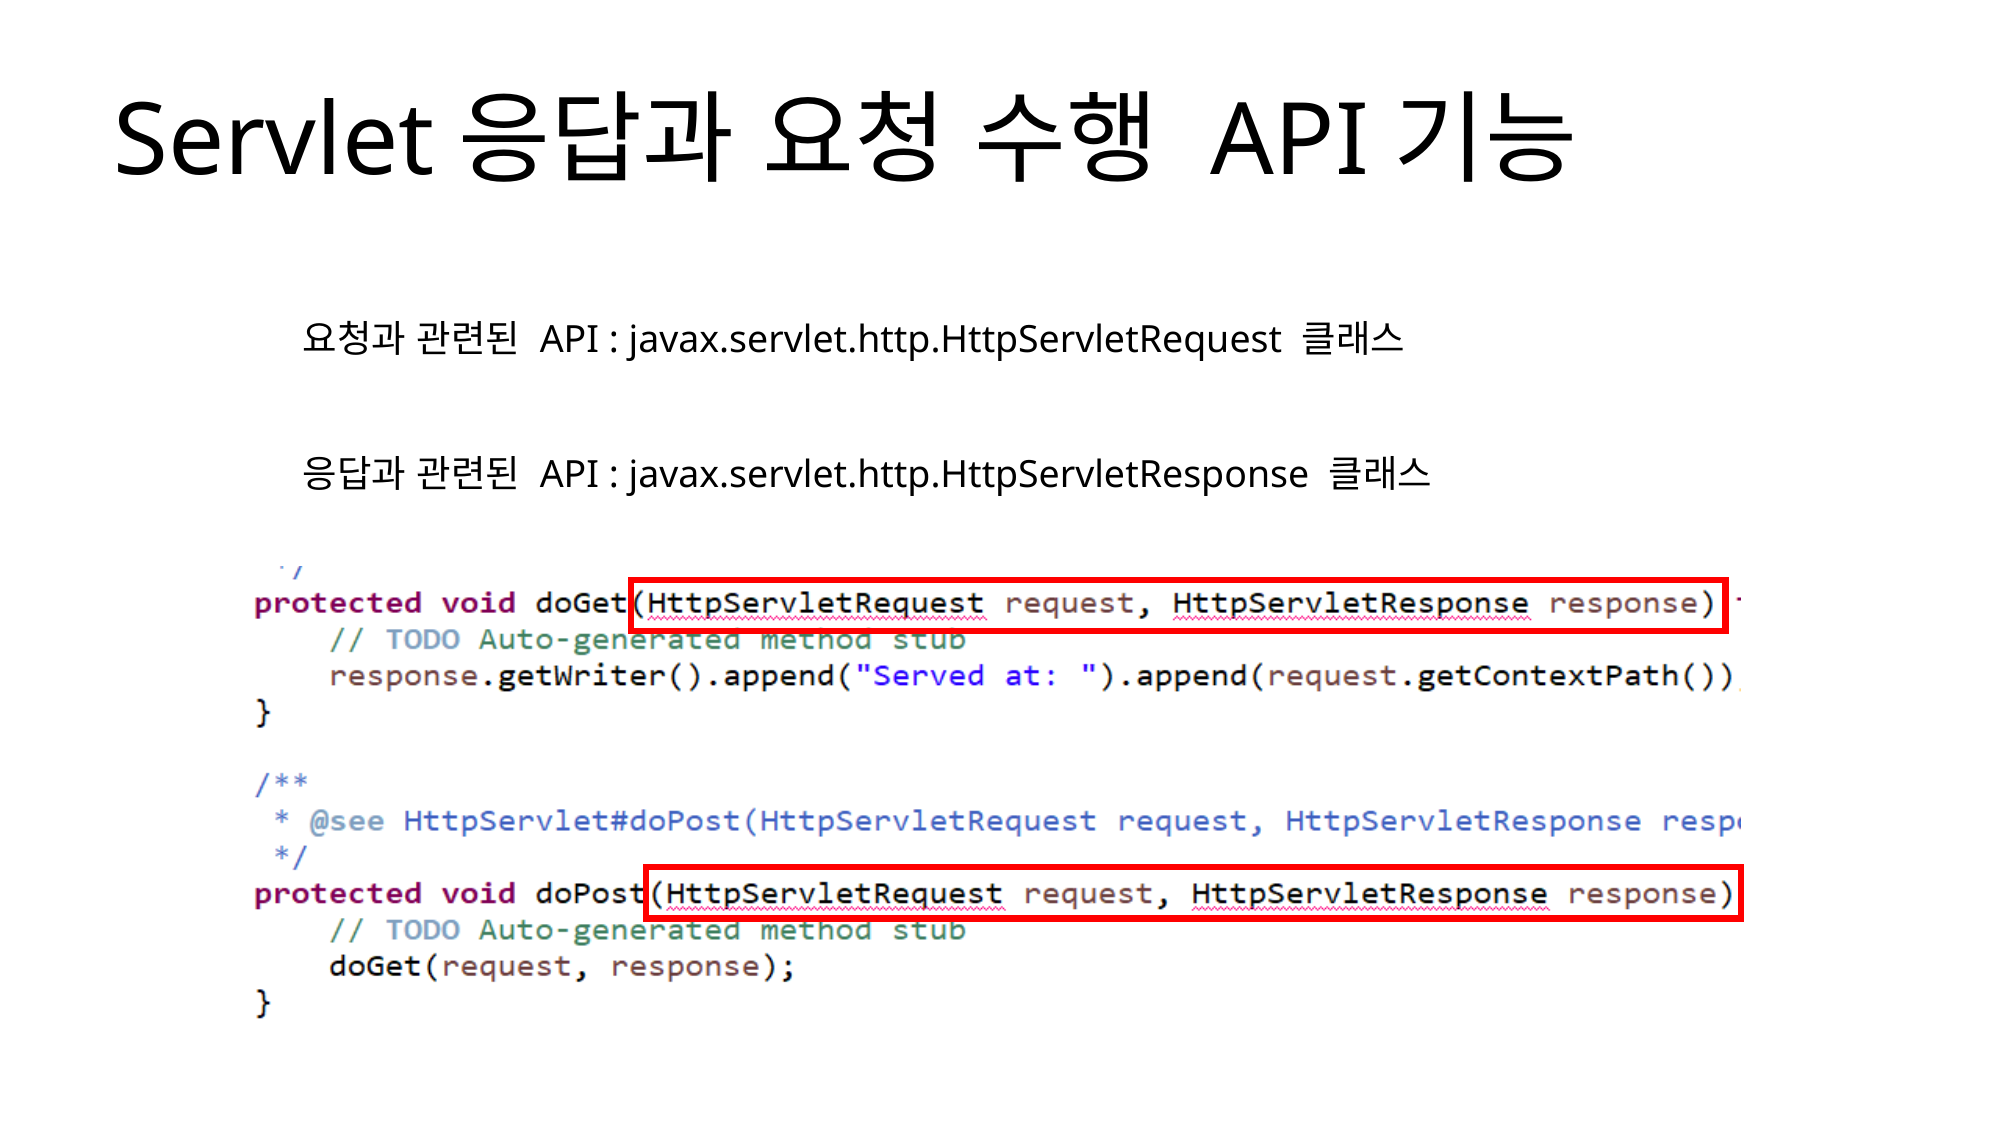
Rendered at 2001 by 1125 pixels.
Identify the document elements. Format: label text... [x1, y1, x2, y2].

picture [232, 566, 1741, 1029]
text_box Servlet응답과 요청 수행 API기능 [98, 68, 1824, 204]
text_box 요청과 관련된 API : javax.servlet.http.HttpServletRequest 클래스 응답과 관련된 API : javax.servlet.http.HttpServletResponse 클래스 [288, 308, 1794, 503]
